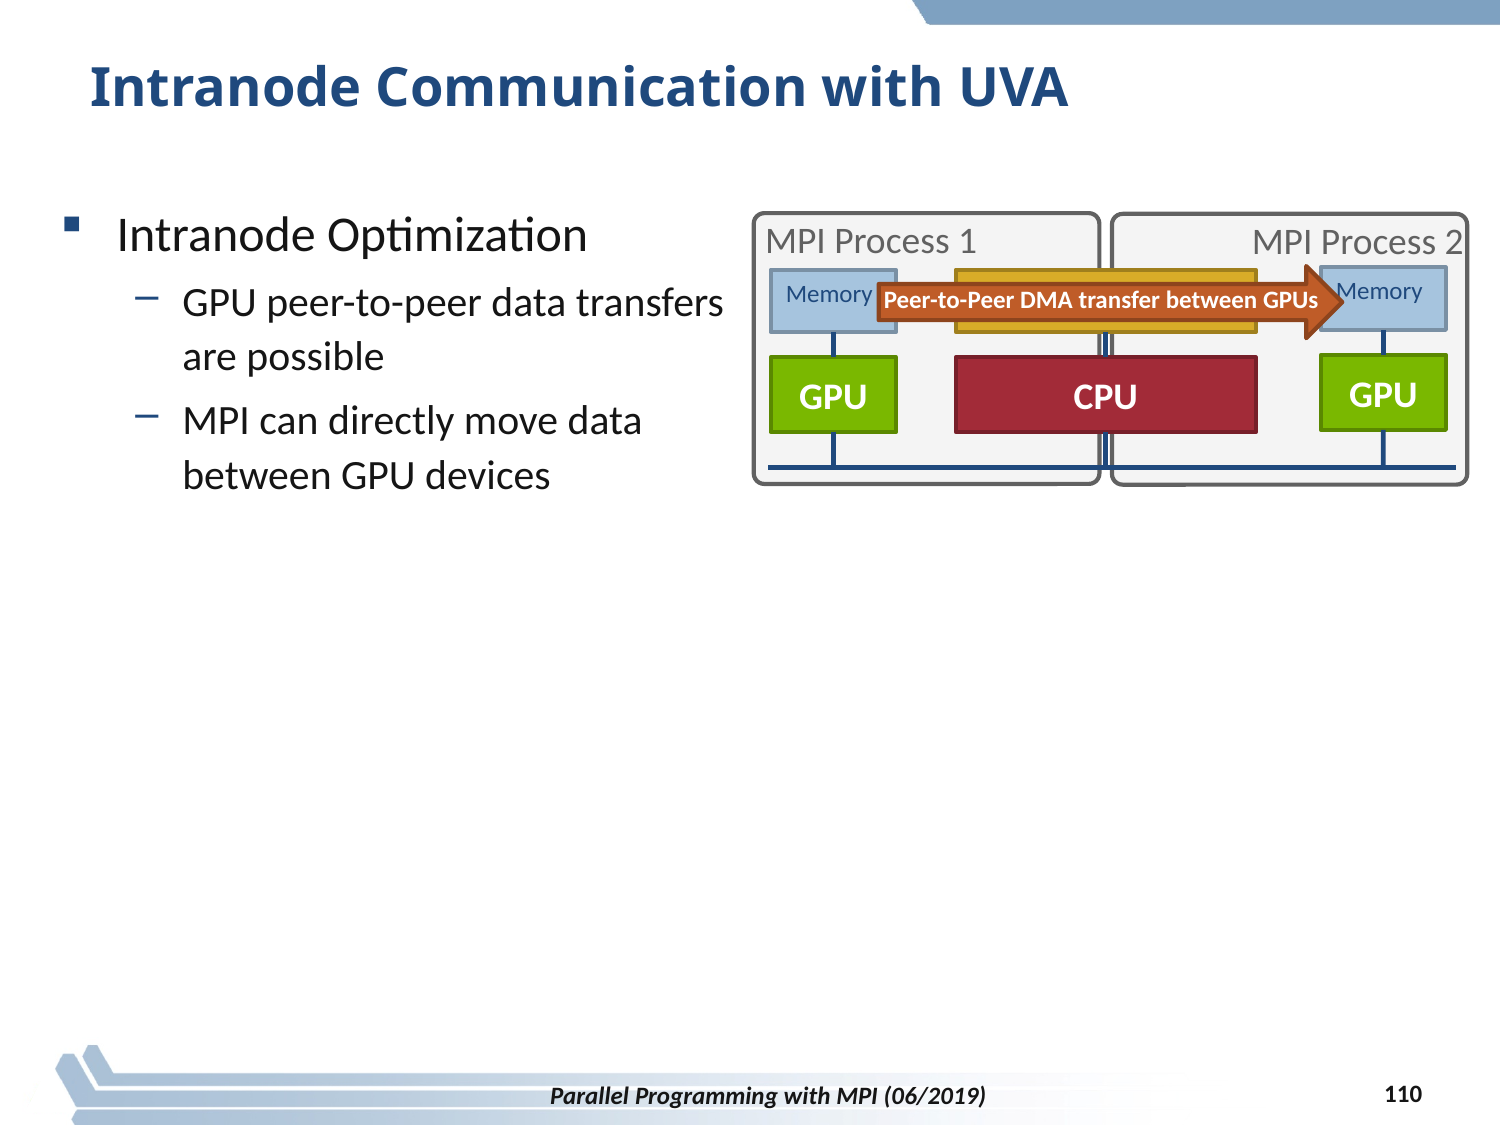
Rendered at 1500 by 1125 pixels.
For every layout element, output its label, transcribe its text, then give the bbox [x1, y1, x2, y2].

slide_number 110 [1275, 1072, 1438, 1113]
title Intranode Communication with UVA [74, 44, 1426, 176]
list Intranode Optimization GPU peer-to-peer data transfers are possible MPI can directly move data between GPU devices [45, 187, 764, 498]
picture [0, 1037, 1500, 1125]
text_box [753, 212, 1468, 485]
footer Parallel Programming with MPI (06/2019) [324, 1074, 1213, 1116]
picture [0, 0, 1500, 26]
